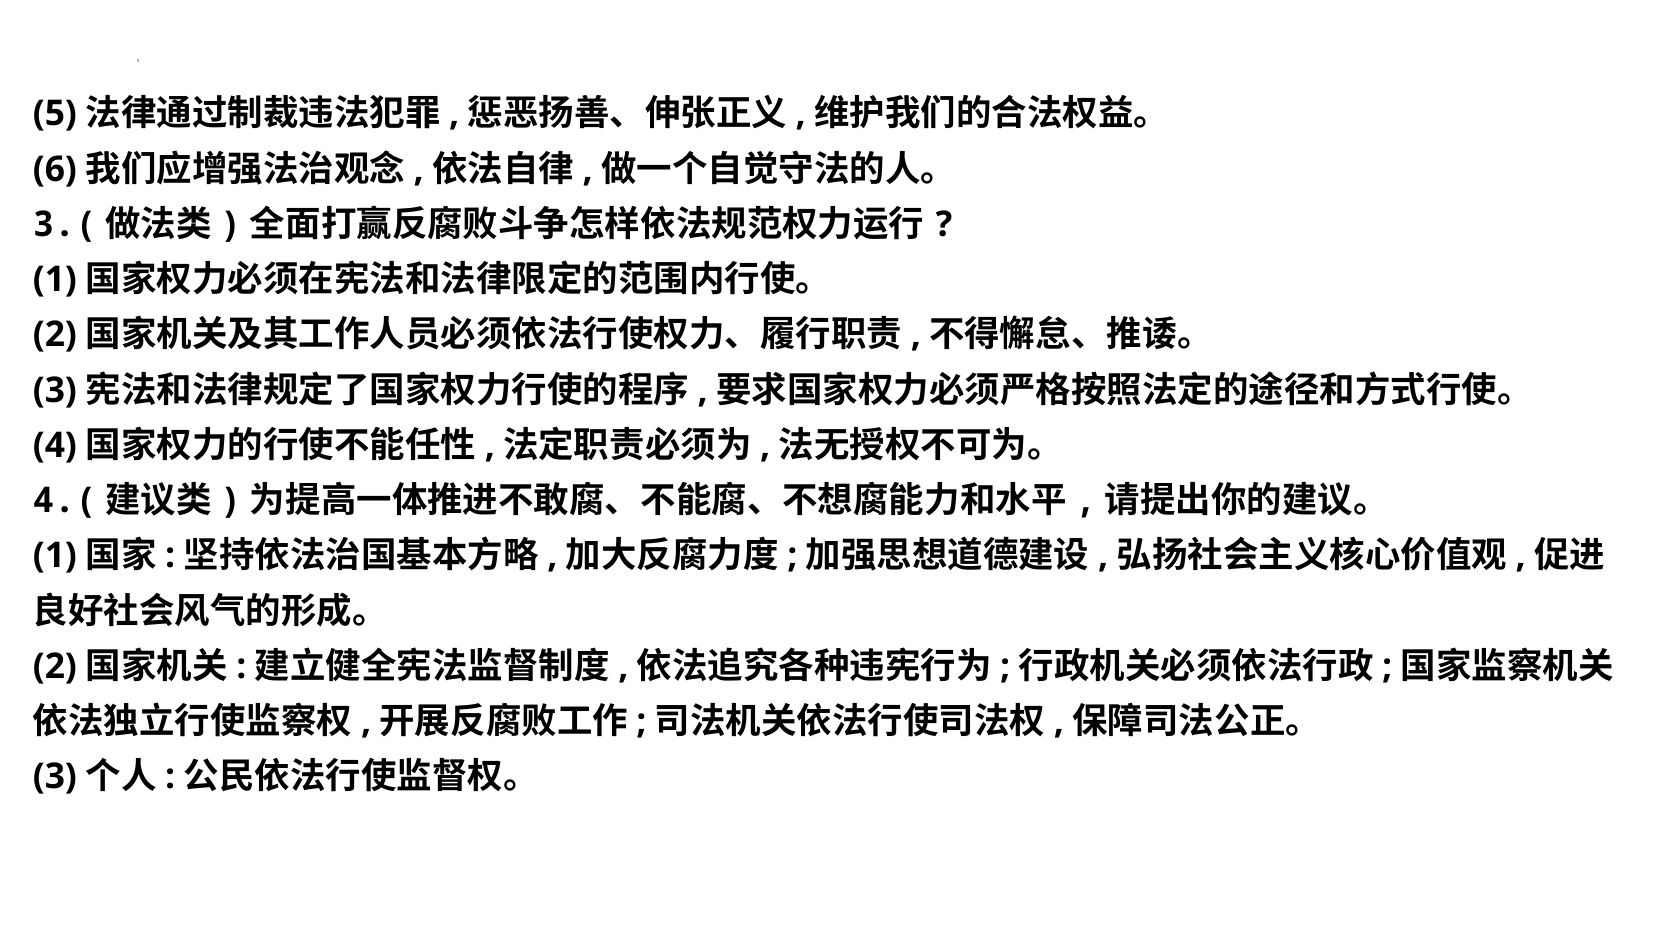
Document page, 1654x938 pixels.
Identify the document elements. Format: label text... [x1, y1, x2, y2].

text_box (5)法律通过制裁违法犯罪,惩恶扬善、伸张正义,维护我们的合法权益。 (6)我们应增强法治观念,依法自律,做一个自觉守法的人。 3.(做法类)全面打赢反腐败斗争怎样依法规范权力运行? (1)国家权力必须在宪法和法律限定的范围内行使。 (2)国家机关及其工作人员必须依法行使权力、履行职责,不得懈怠、推诿。 (3)宪法和法律规定了国家权力行使的程序,要求国家权力必须严格按照法定的途径和方式行使。 (4)国家权力的行使不能任性,法定职责必须为,法无授权不可为。 4.(建议类)为提高一体推进不敢腐、不能腐、不想腐能力和水平,请提出你的建议。 (1)国家:坚持依法治国基本方略,加大反腐力度;加强思想道德建设,弘扬社会主义核心价值观,促进良好社会风气的形成。 (2)国家机关:建立健全宪法监督制度,依法追究各种违宪行为;行政机关必须依法行政;国家监察机关依法独立行使监察权,开展反腐败工作;司法机关依法行使司法权,保障司法公正。 (3)个人:公民依法行使监督权。 [18, 70, 1636, 804]
